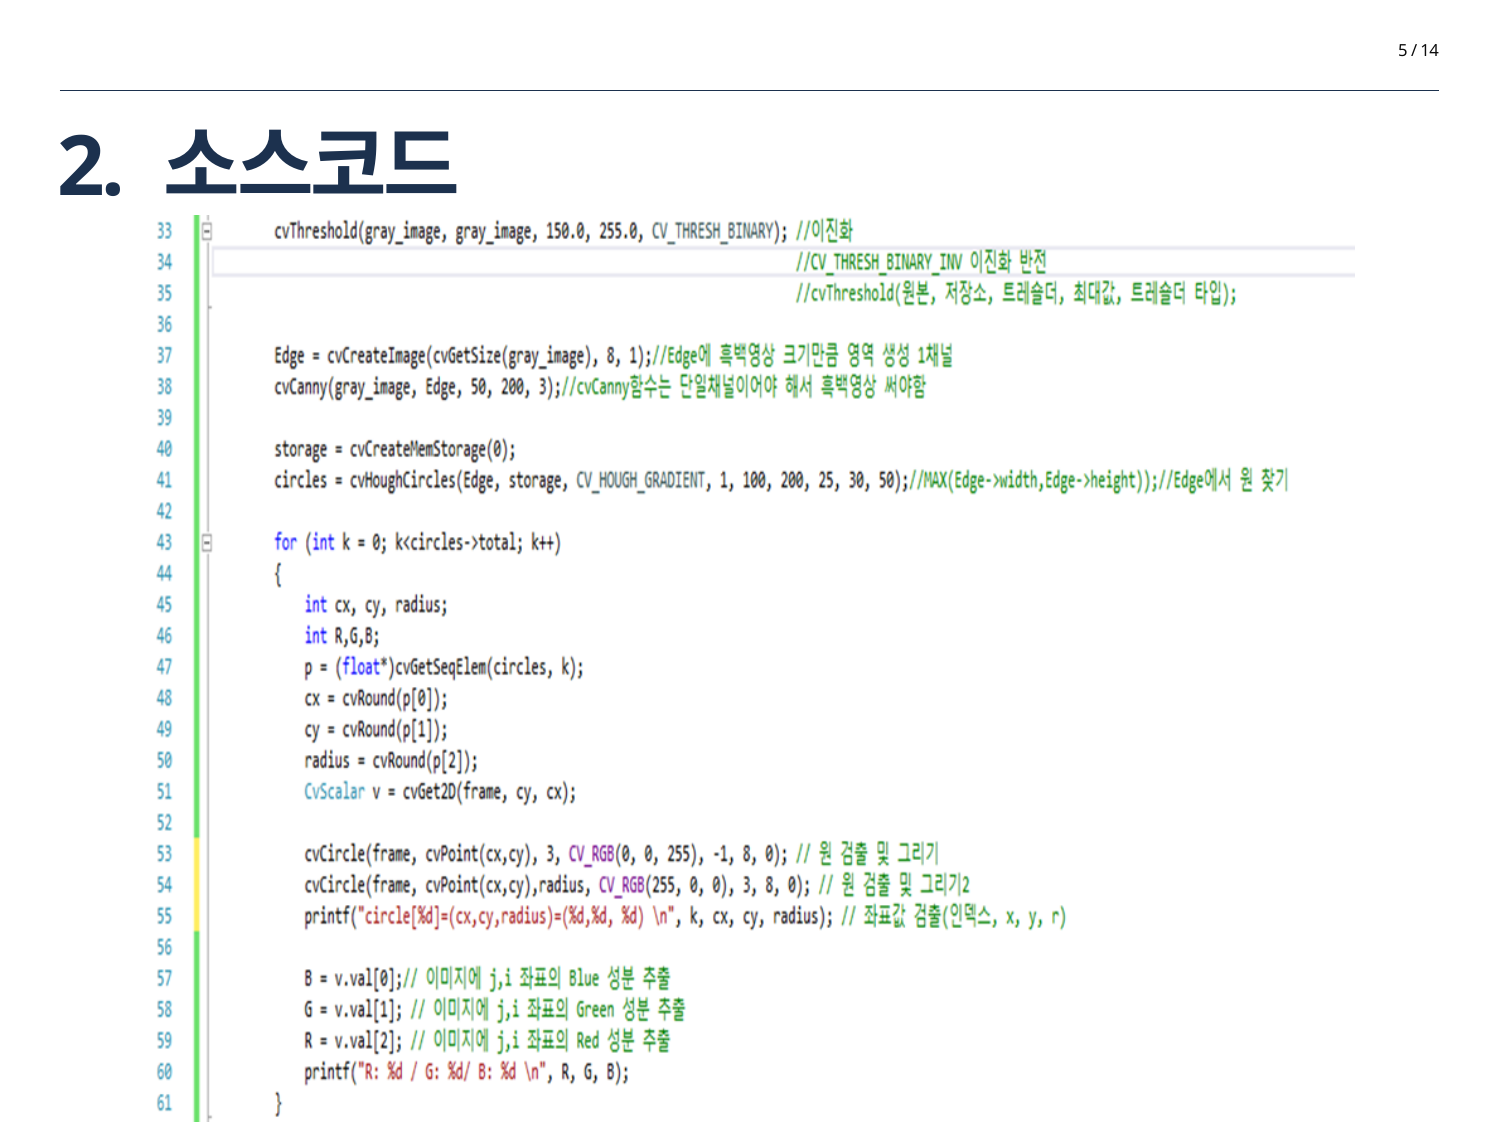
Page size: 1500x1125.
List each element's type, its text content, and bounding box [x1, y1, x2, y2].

text_box 5 / 14 [1193, 32, 1454, 70]
picture [145, 214, 1355, 1122]
title 2. 소스코드 [42, 114, 1190, 211]
